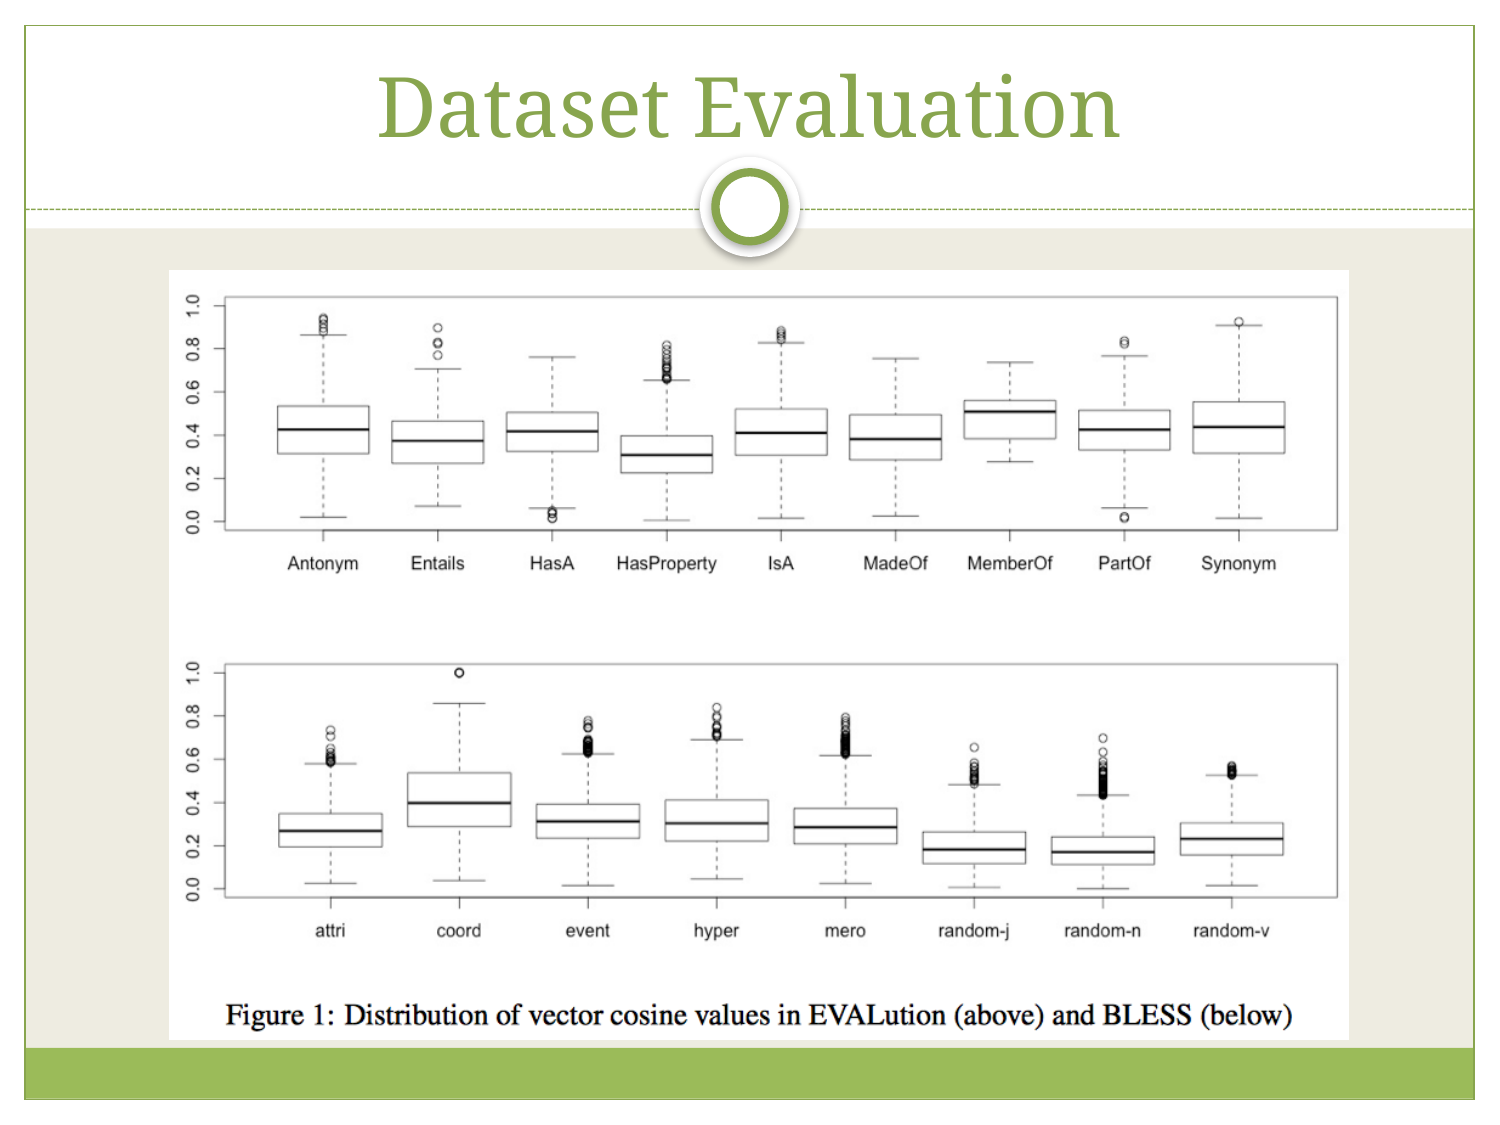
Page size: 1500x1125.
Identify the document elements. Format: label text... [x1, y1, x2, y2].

title Dataset Evaluation [49, 37, 1450, 162]
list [44, 270, 1474, 1040]
